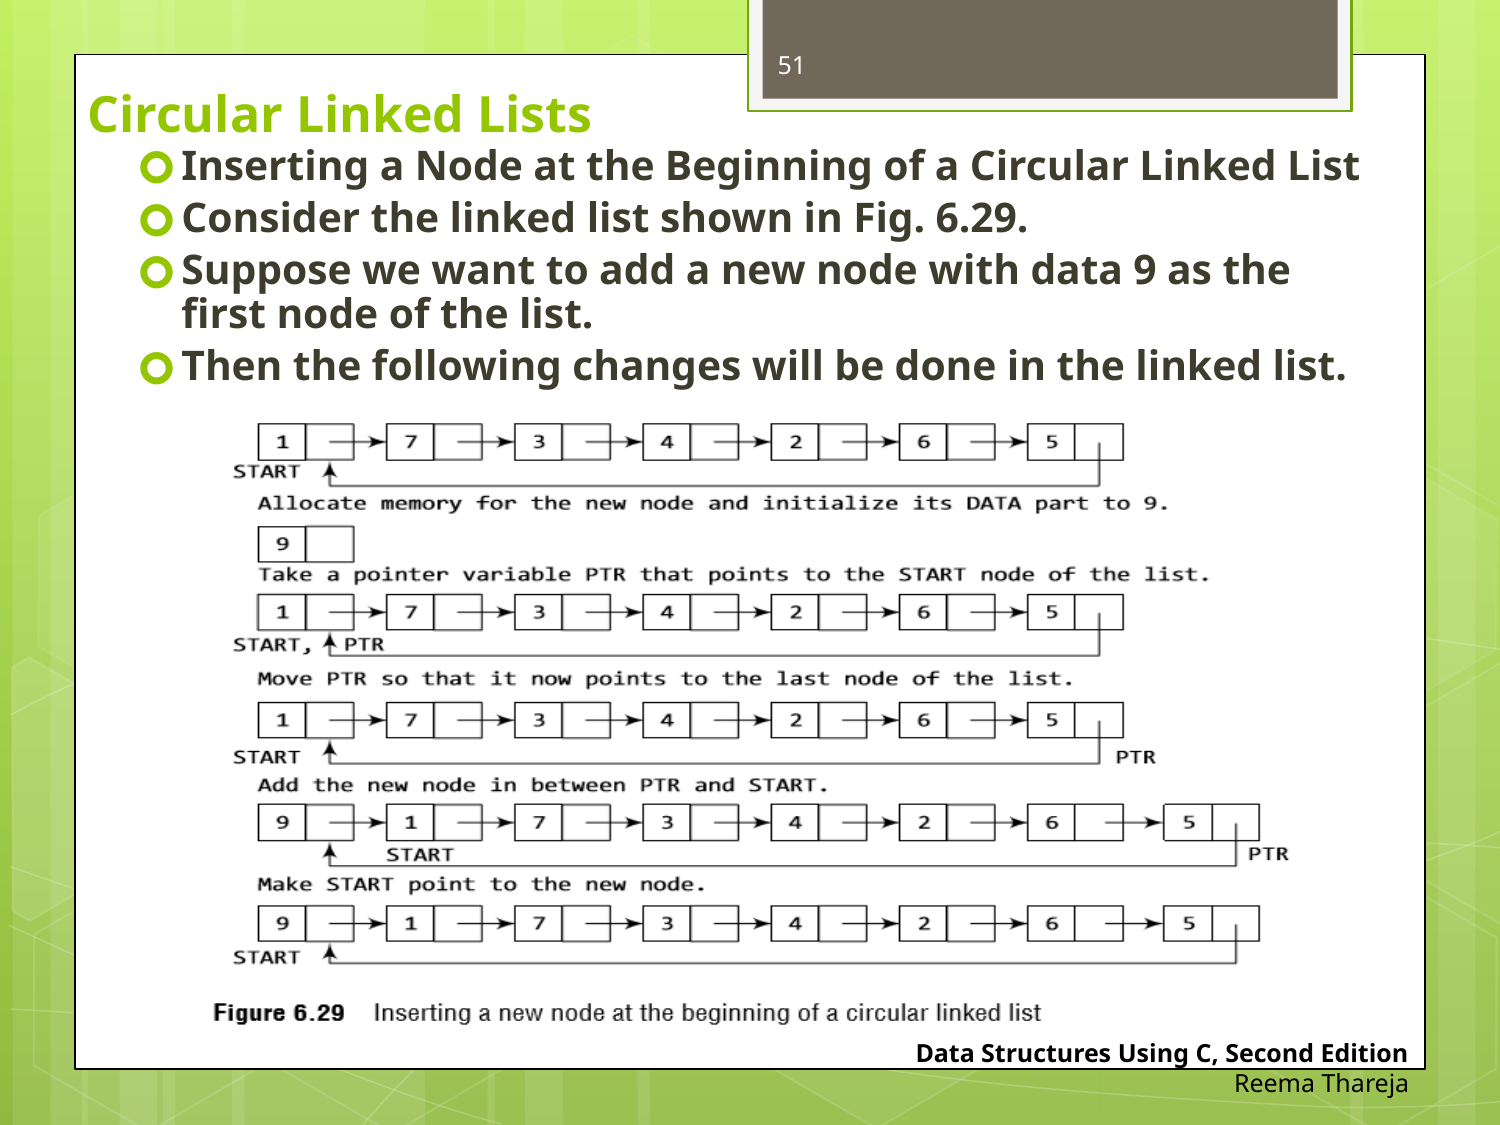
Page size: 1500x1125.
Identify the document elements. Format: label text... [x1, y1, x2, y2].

picture [208, 412, 1305, 1031]
title Circular Linked Lists [72, 37, 1225, 150]
list Inserting a Node at the Beginning of a Circular Linked List Consider the linked list shown in Fig. 6.29. Suppose we want to add a new node with data 9 as the first node of the list. Then the following changes will be done in the linked list. [112, 137, 1400, 475]
footer Data Structures Using C, Second Edition Reema Thareja [849, 1037, 1425, 1098]
slide_number 51 [762, 36, 982, 97]
